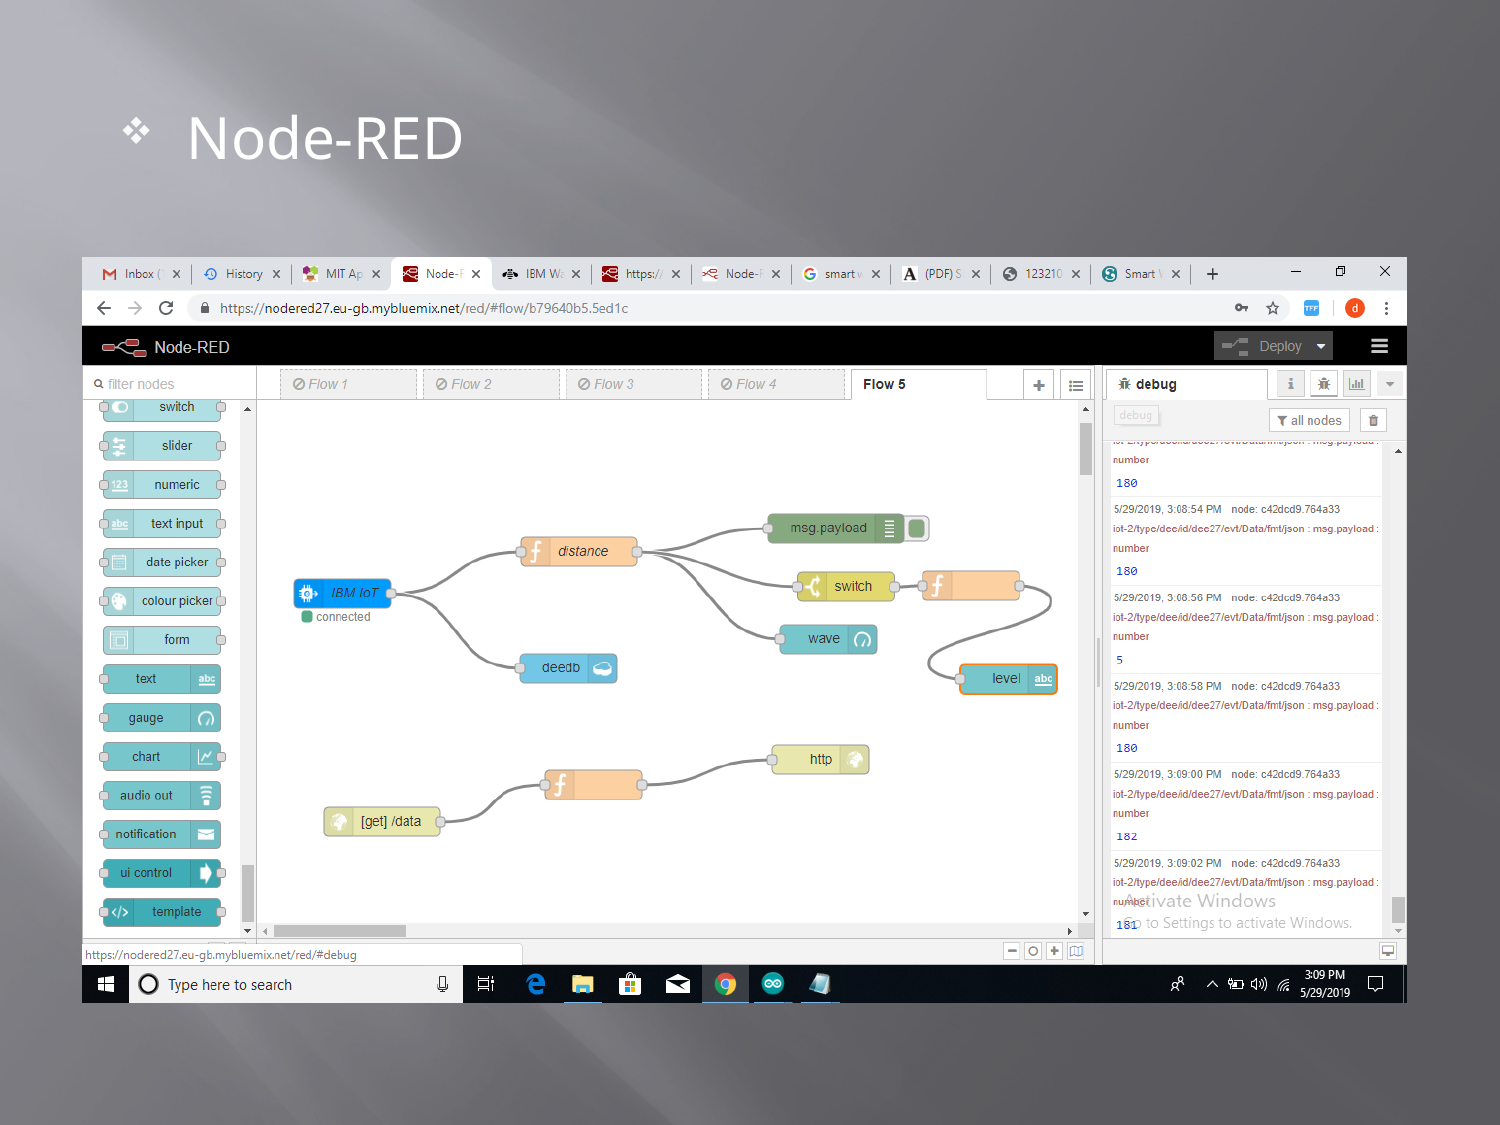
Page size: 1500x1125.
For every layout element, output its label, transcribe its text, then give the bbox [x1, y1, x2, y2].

list Node-RED [82, 93, 1432, 271]
picture [81, 257, 1407, 1003]
